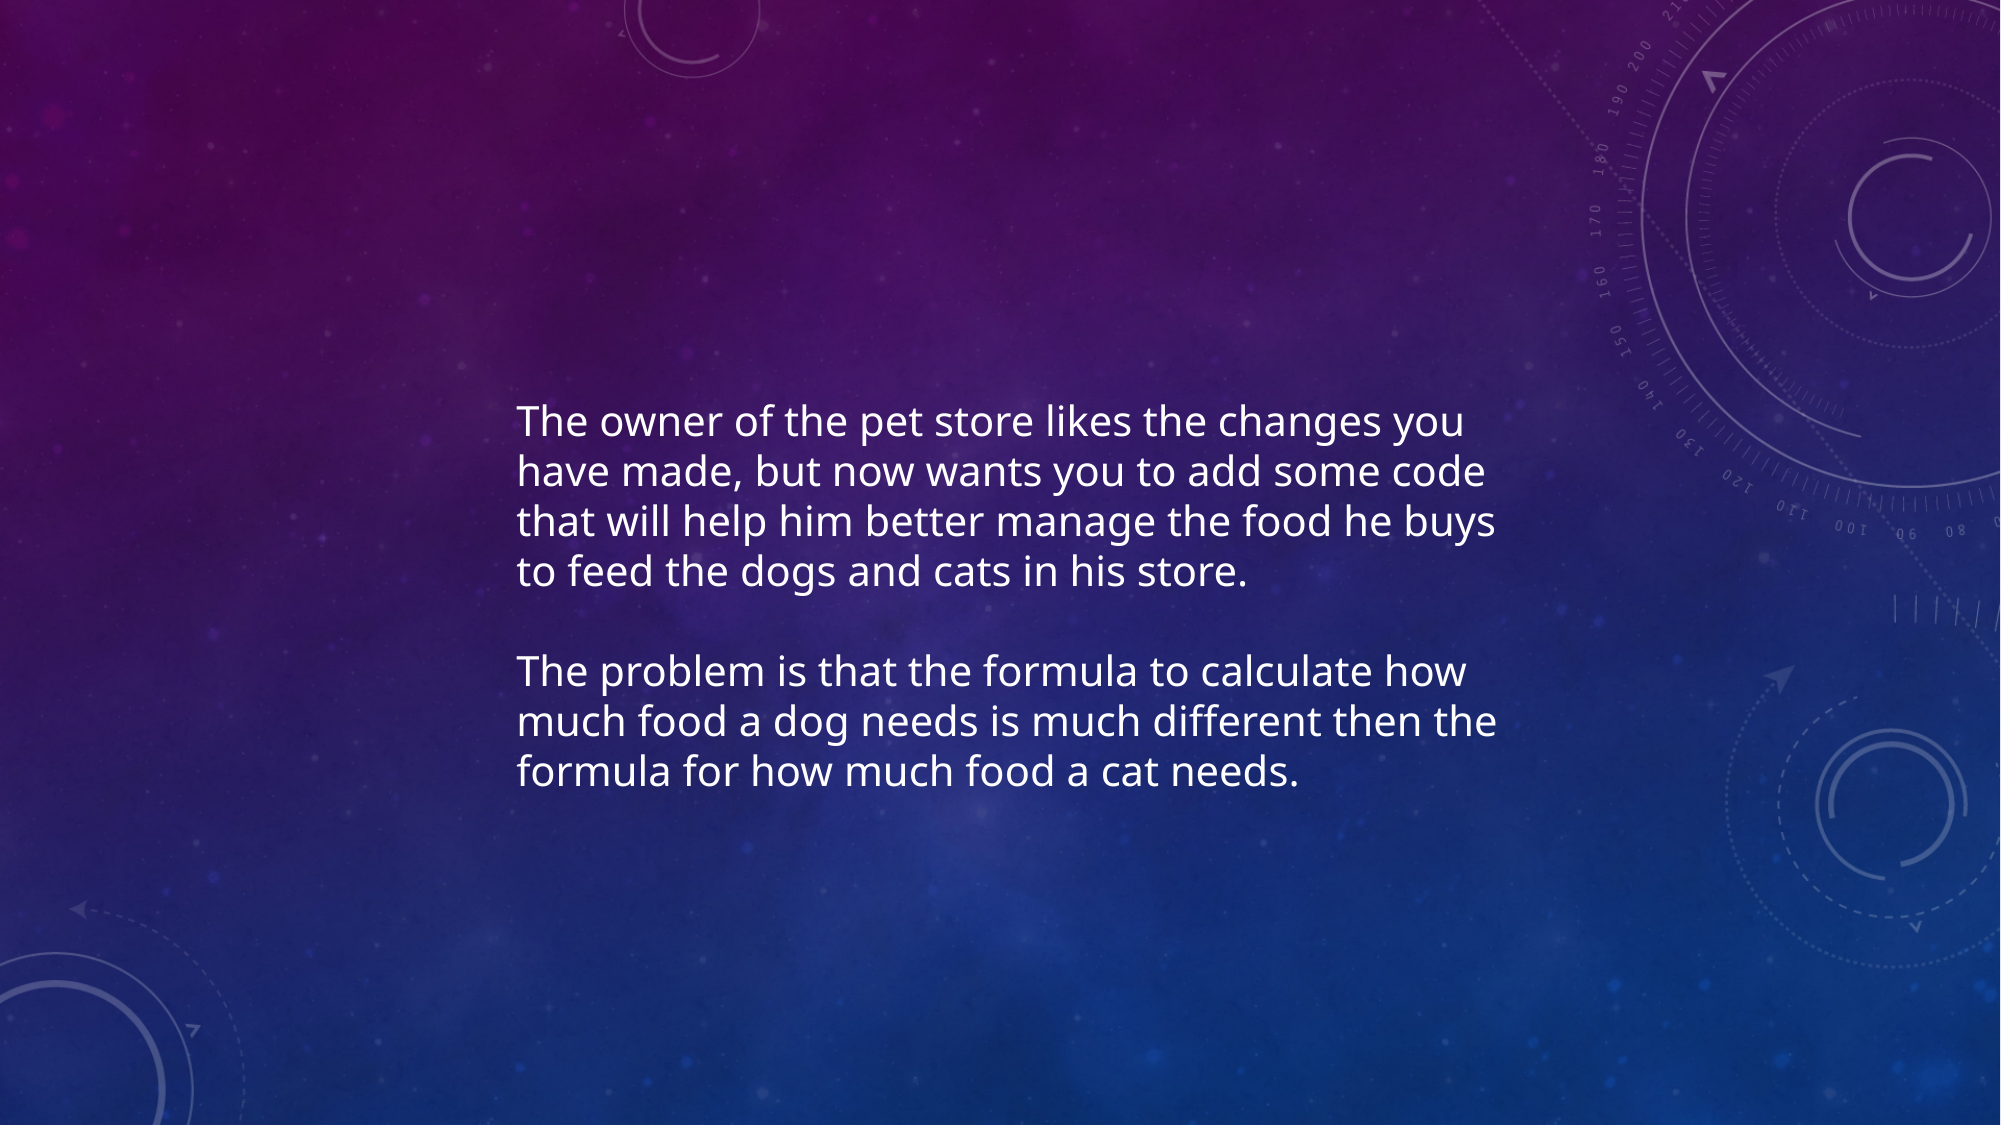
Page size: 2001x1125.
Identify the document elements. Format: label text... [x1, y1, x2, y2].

text_box The owner of the pet store likes the changes you have made, but now wants you to add some code that will help him better manage the food he buys to feed the dogs and cats in his store. The problem is that the formula to calculate how much food a dog needs is much different then the formula for how much food a cat needs. [501, 387, 1522, 803]
picture [0, 0, 2001, 1125]
